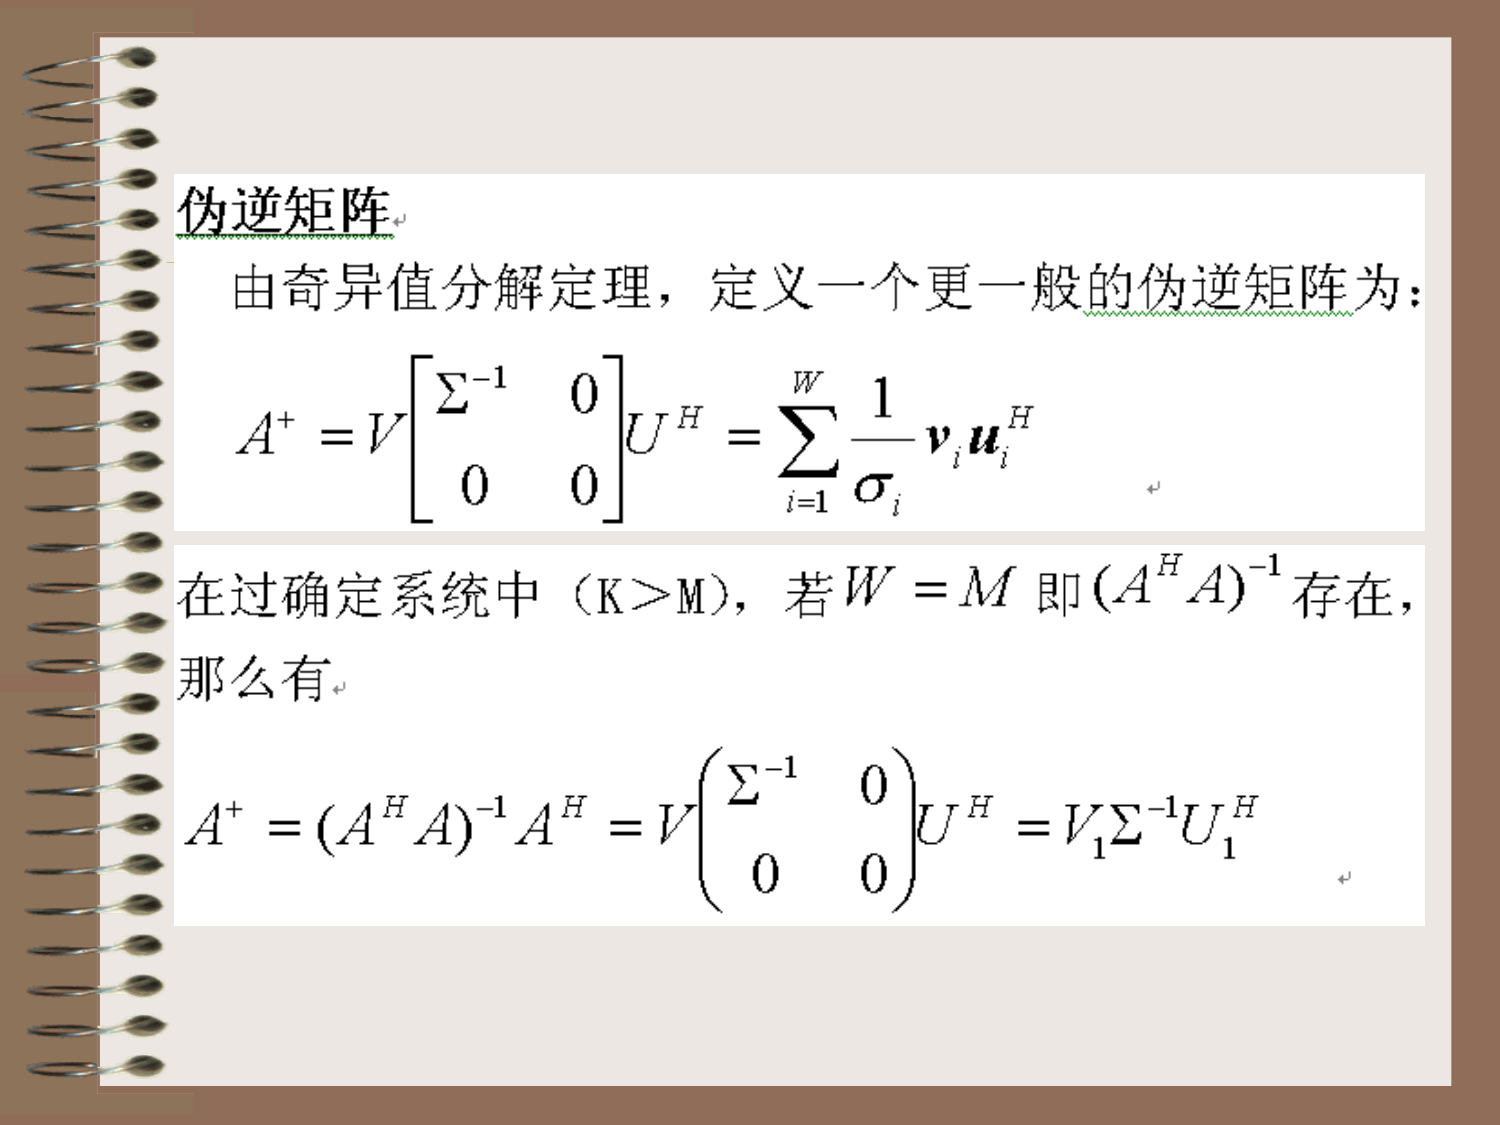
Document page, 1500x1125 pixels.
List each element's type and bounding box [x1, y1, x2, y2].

text_box [174, 545, 1426, 927]
picture [0, 8, 194, 674]
text_box [174, 174, 1426, 532]
picture [0, 692, 194, 1115]
